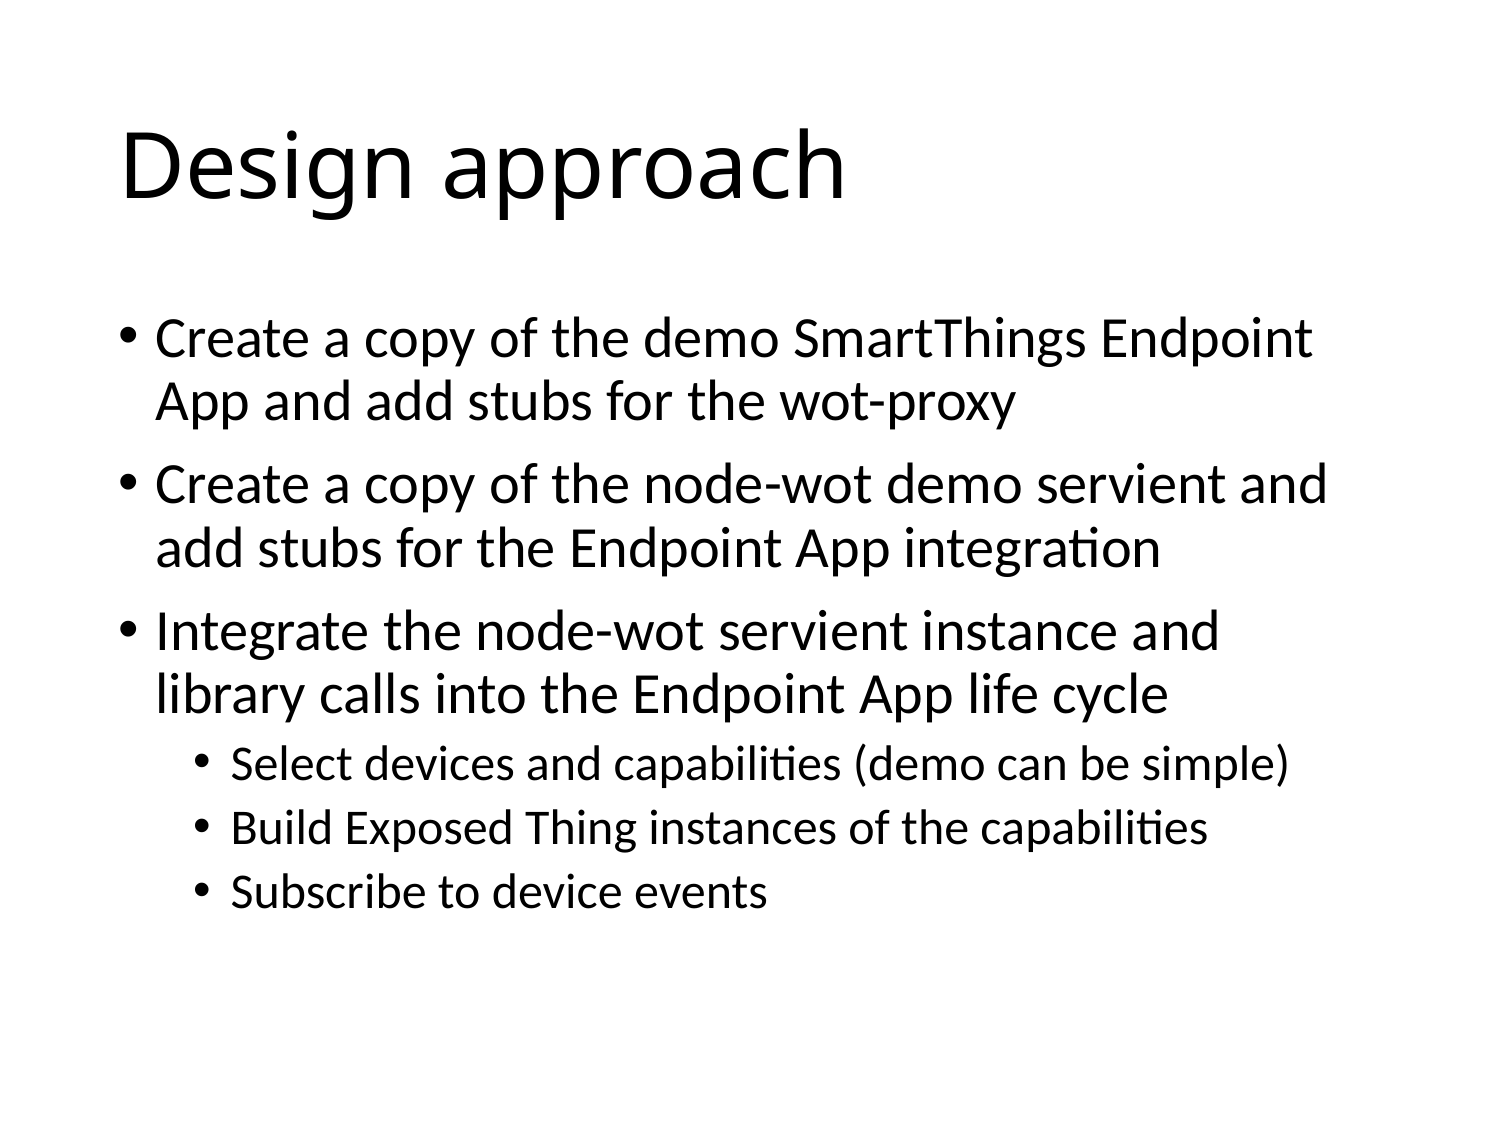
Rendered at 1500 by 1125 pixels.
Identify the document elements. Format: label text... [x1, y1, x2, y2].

list Create a copy of the demo SmartThings Endpoint App and add stubs for the wot-proxy Create a copy of the node-wot demo servient and add stubs for the Endpoint App integration Integrate the node-wot servient instance and library calls into the Endpoint App life cycle Select devices and capabilities (demo can be simple) Build Exposed Thing instances of the capabilities Subscribe to device events [103, 299, 1397, 1014]
title Design approach [103, 59, 1397, 278]
